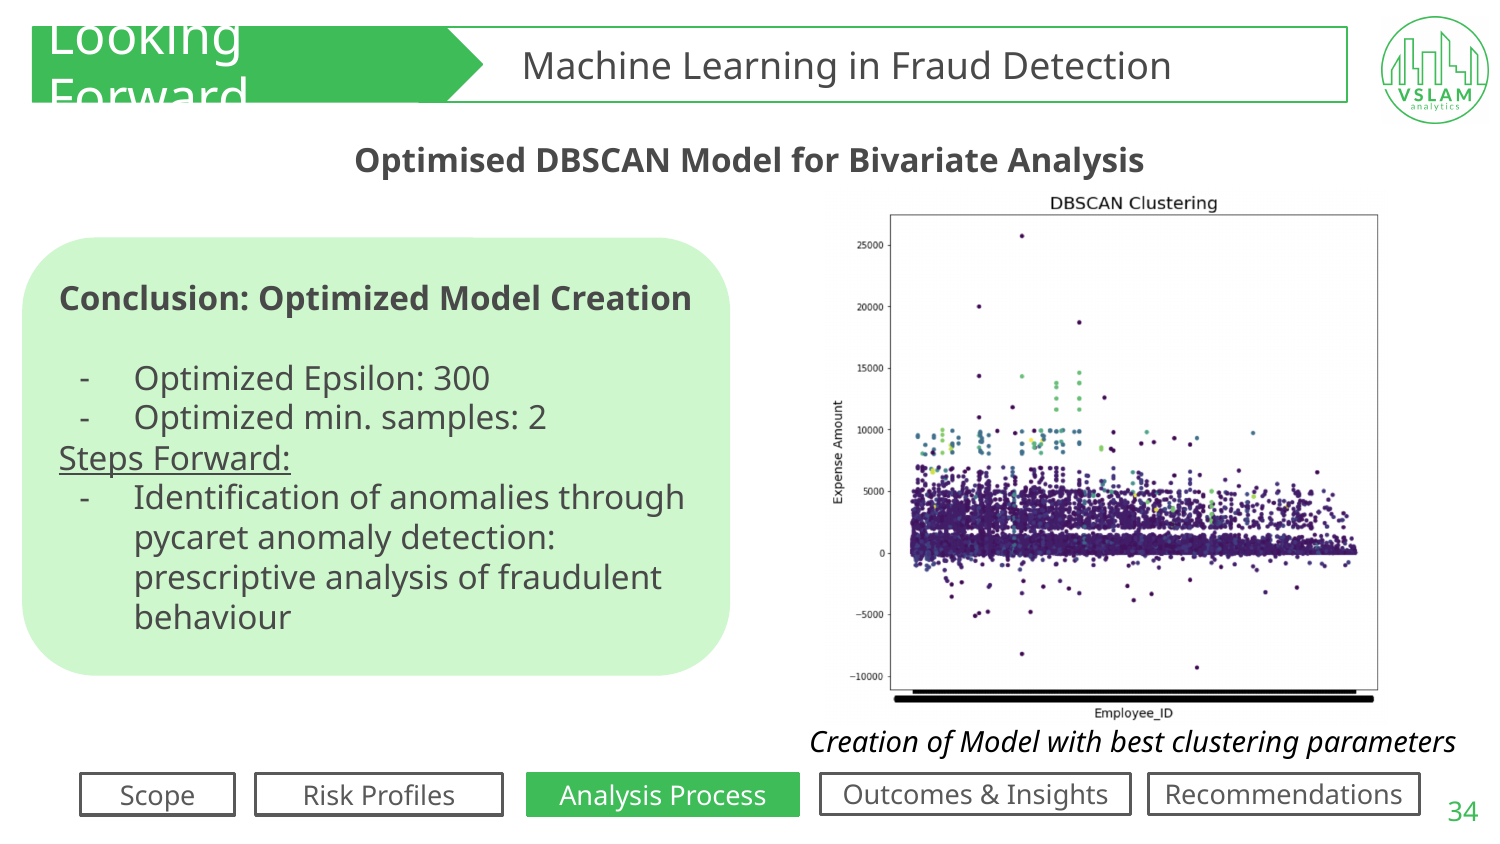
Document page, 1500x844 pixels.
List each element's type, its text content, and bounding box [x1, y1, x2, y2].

text_box Analysis Process [527, 773, 799, 816]
text_box Conclusion: Optimized Model Creation Optimized Epsilon: 300 Optimized min. samples: 2 Steps Forward: Identification of anomalies through pycaret anomaly detection: prescriptive analysis of fraudulent behaviour [22, 237, 731, 676]
picture [823, 188, 1388, 725]
text_box Optimised DBSCAN Model for Bivariate Analysis [250, 124, 1250, 195]
slide_number ‹#› [1403, 779, 1494, 844]
text_box Creation of Model with best clustering parameters [761, 708, 1500, 774]
text_box Machine Learning in Fraud Detection [445, 26, 1348, 102]
text_box Looking Forward [32, 26, 483, 102]
picture [1381, 16, 1489, 124]
